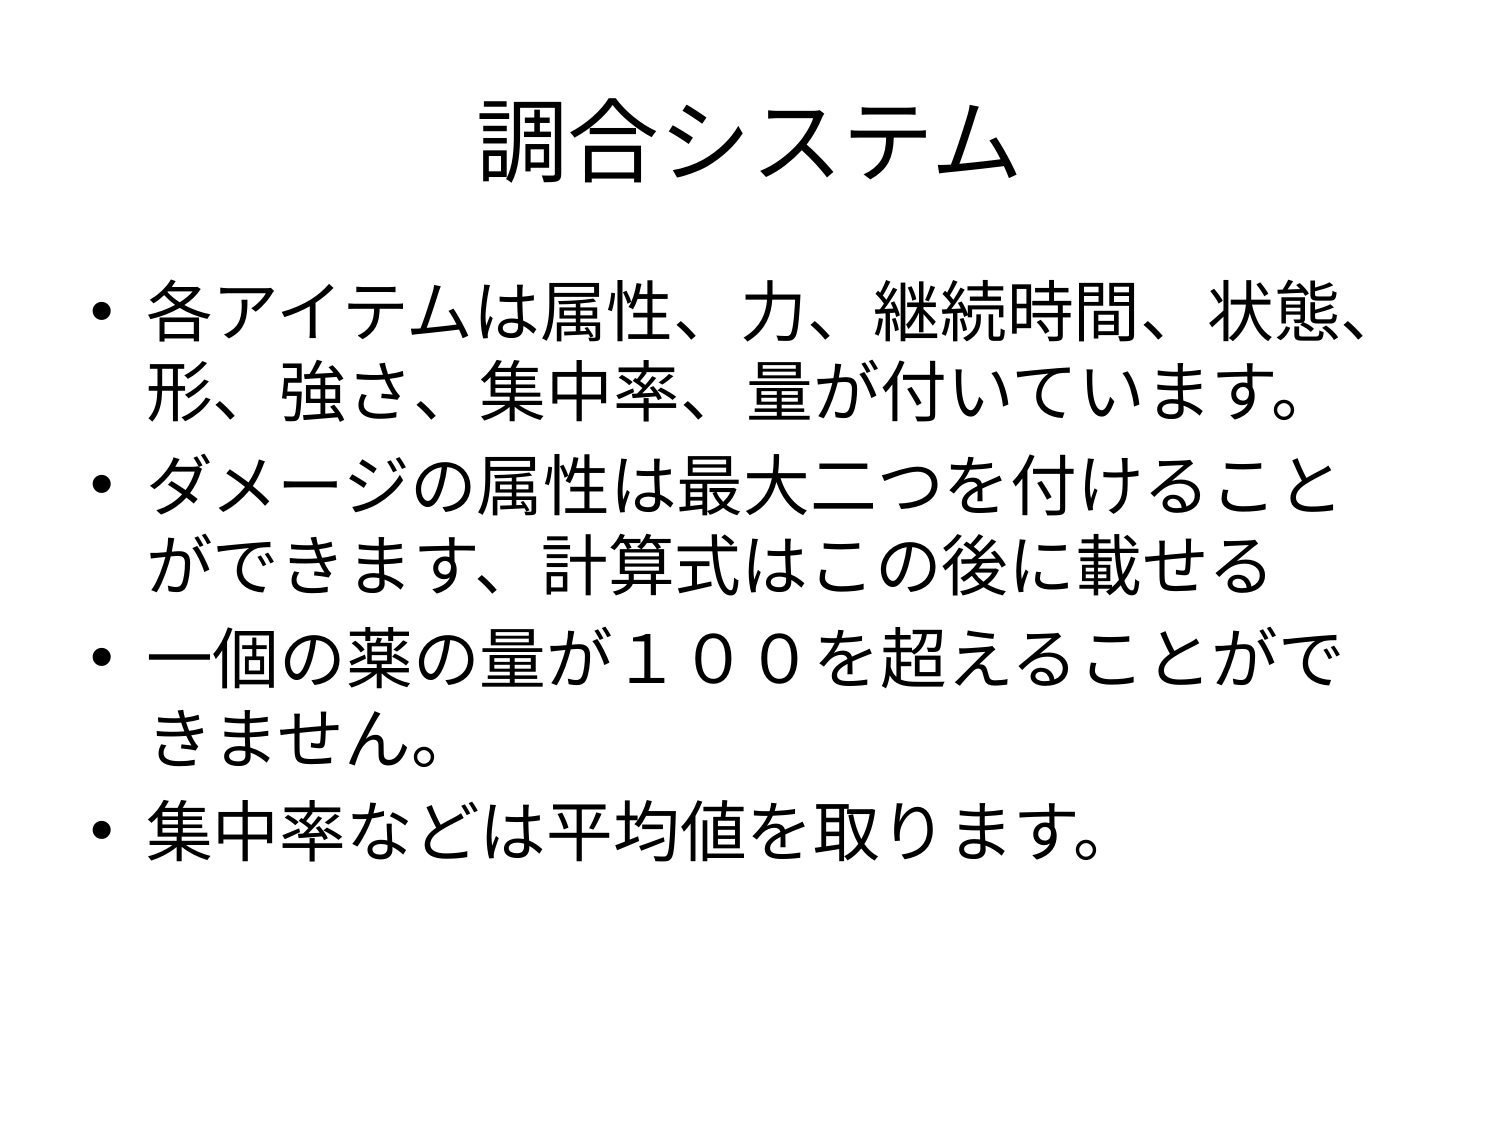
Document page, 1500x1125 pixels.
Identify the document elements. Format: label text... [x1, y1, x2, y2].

title 調合システム [75, 45, 1425, 233]
list 各アイテムは属性、力、継続時間、状態、形、強さ、集中率、量が付いています。 ダメージの属性は最大二つを付けることができます、計算式はこの後に載せる 一個の薬の量が１００を超えることができません。 集中率などは平均値を取ります。 [75, 262, 1425, 1005]
